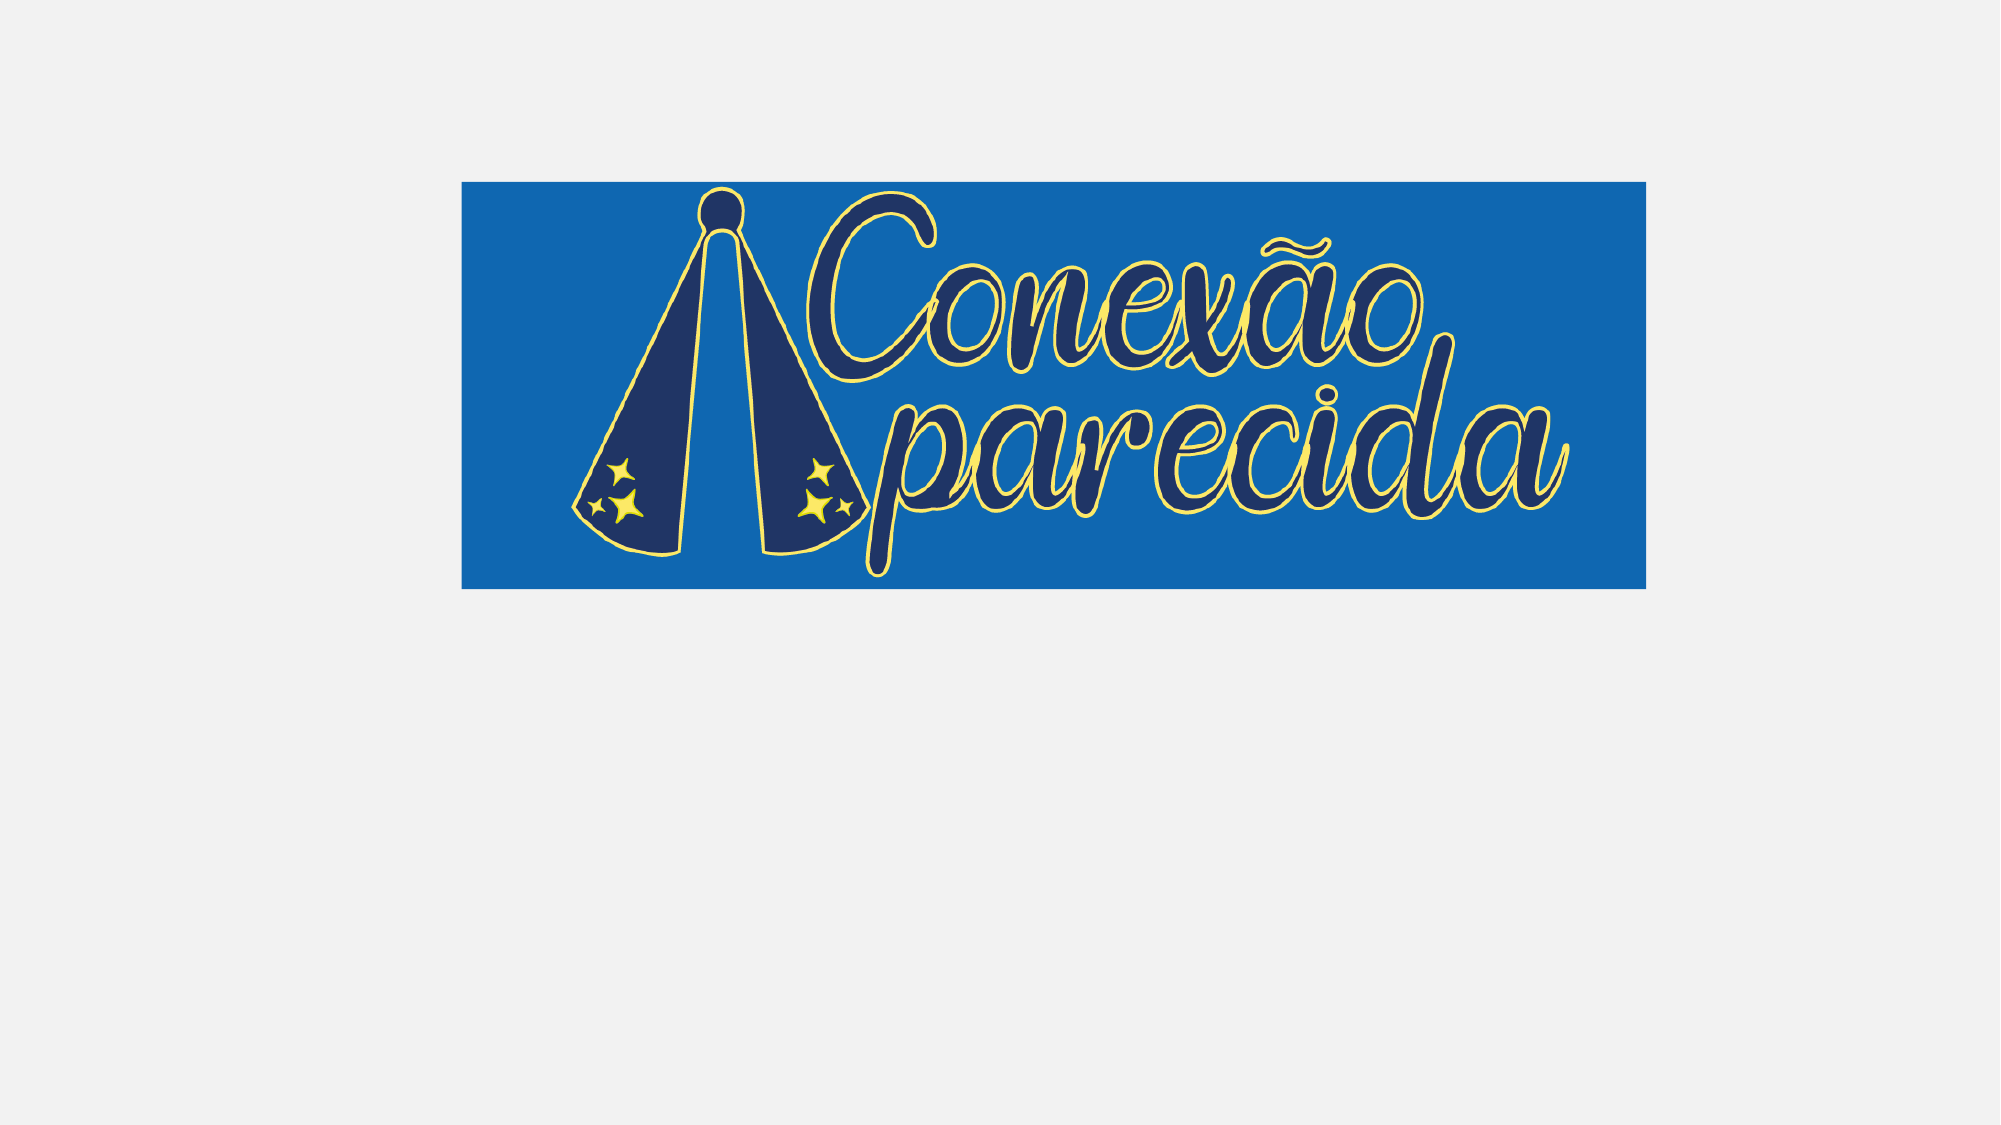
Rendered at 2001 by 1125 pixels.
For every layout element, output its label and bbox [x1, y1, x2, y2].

picture [570, 135, 1572, 624]
text_box [460, 180, 570, 591]
text_box [1572, 180, 1648, 591]
